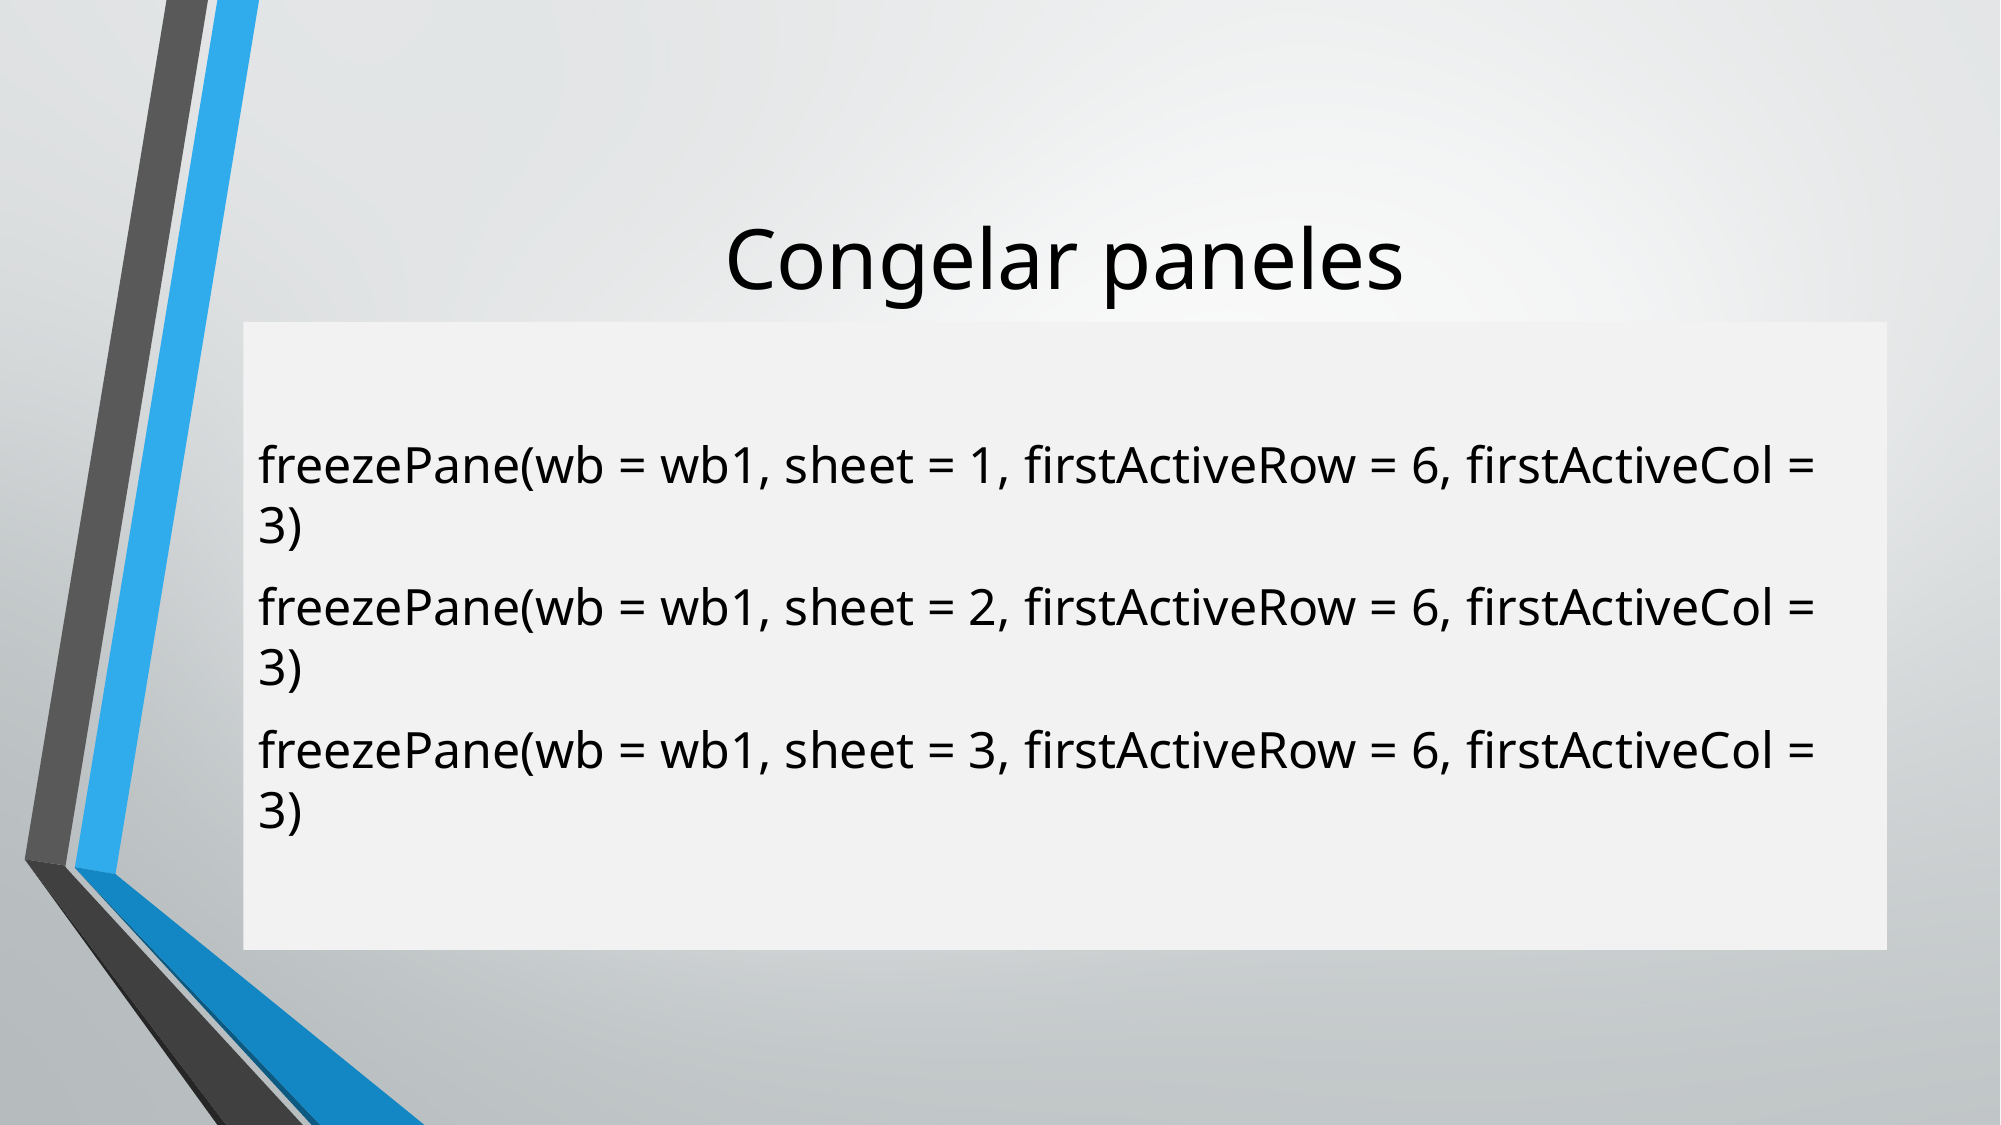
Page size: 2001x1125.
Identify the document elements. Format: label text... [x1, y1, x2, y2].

title Congelar paneles [243, 112, 1887, 321]
list freezePane(wb = wb1, sheet = 1, firstActiveRow = 6, firstActiveCol = 3) freezePane(wb = wb1, sheet = 2, firstActiveRow = 6, firstActiveCol = 3) freezePane(wb = wb1, sheet = 3, firstActiveRow = 6, firstActiveCol = 3) [243, 321, 1887, 950]
